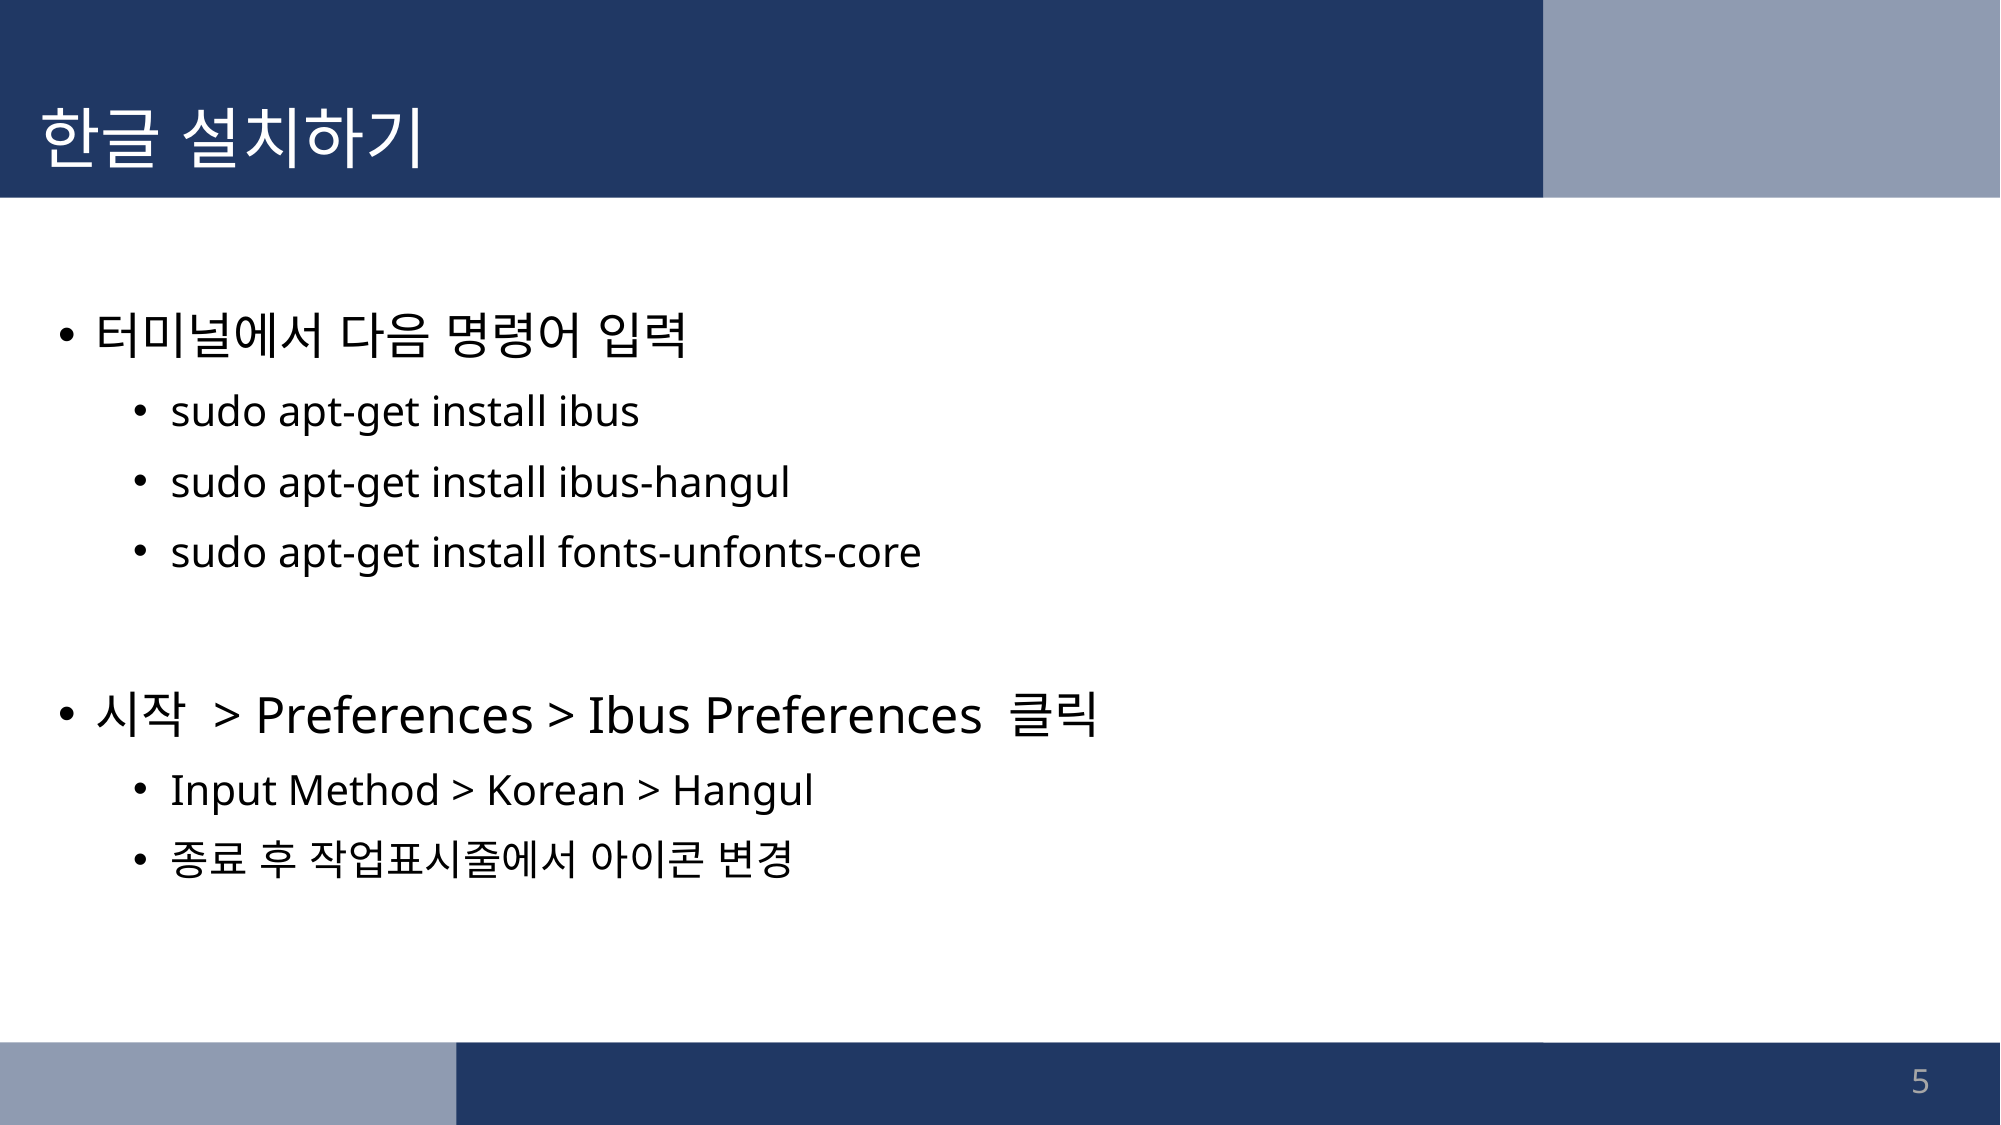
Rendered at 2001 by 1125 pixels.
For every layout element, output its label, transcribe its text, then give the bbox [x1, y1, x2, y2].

title 한글 설치하기 [24, 85, 1544, 198]
list 터미널에서 다음 명령어 입력 sudo apt-get install ibus sudo apt-get install ibus-hangul sudo apt-get install fonts-unfonts-core 시작 > Preferences > Ibus Preferences 클릭 Input Method > Korean > Hangul 종료 후 작업표시줄에서 아이콘 변경 [43, 284, 1934, 976]
slide_number 5 [1494, 1052, 1945, 1113]
